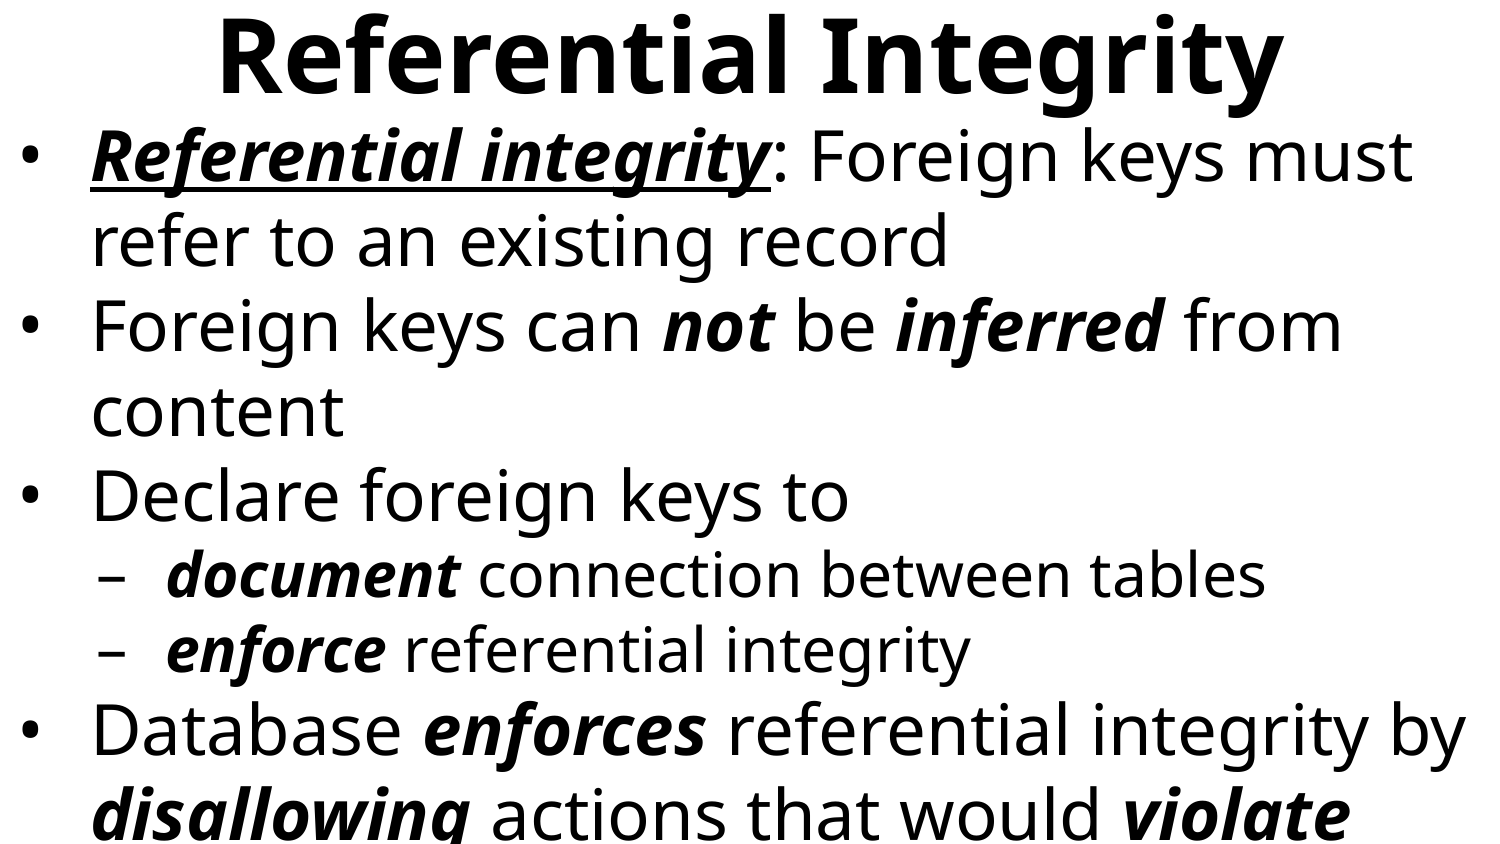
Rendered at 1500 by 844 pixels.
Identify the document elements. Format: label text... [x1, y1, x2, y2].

title Referential Integrity [0, 0, 1500, 103]
list Referential integrity: Foreign keys must refer to an existing record Foreign keys can not be inferred from content Declare foreign keys to document connection between tables enforce referential integrity Database enforces referential integrity by disallowing actions that would violate [0, 103, 1500, 844]
